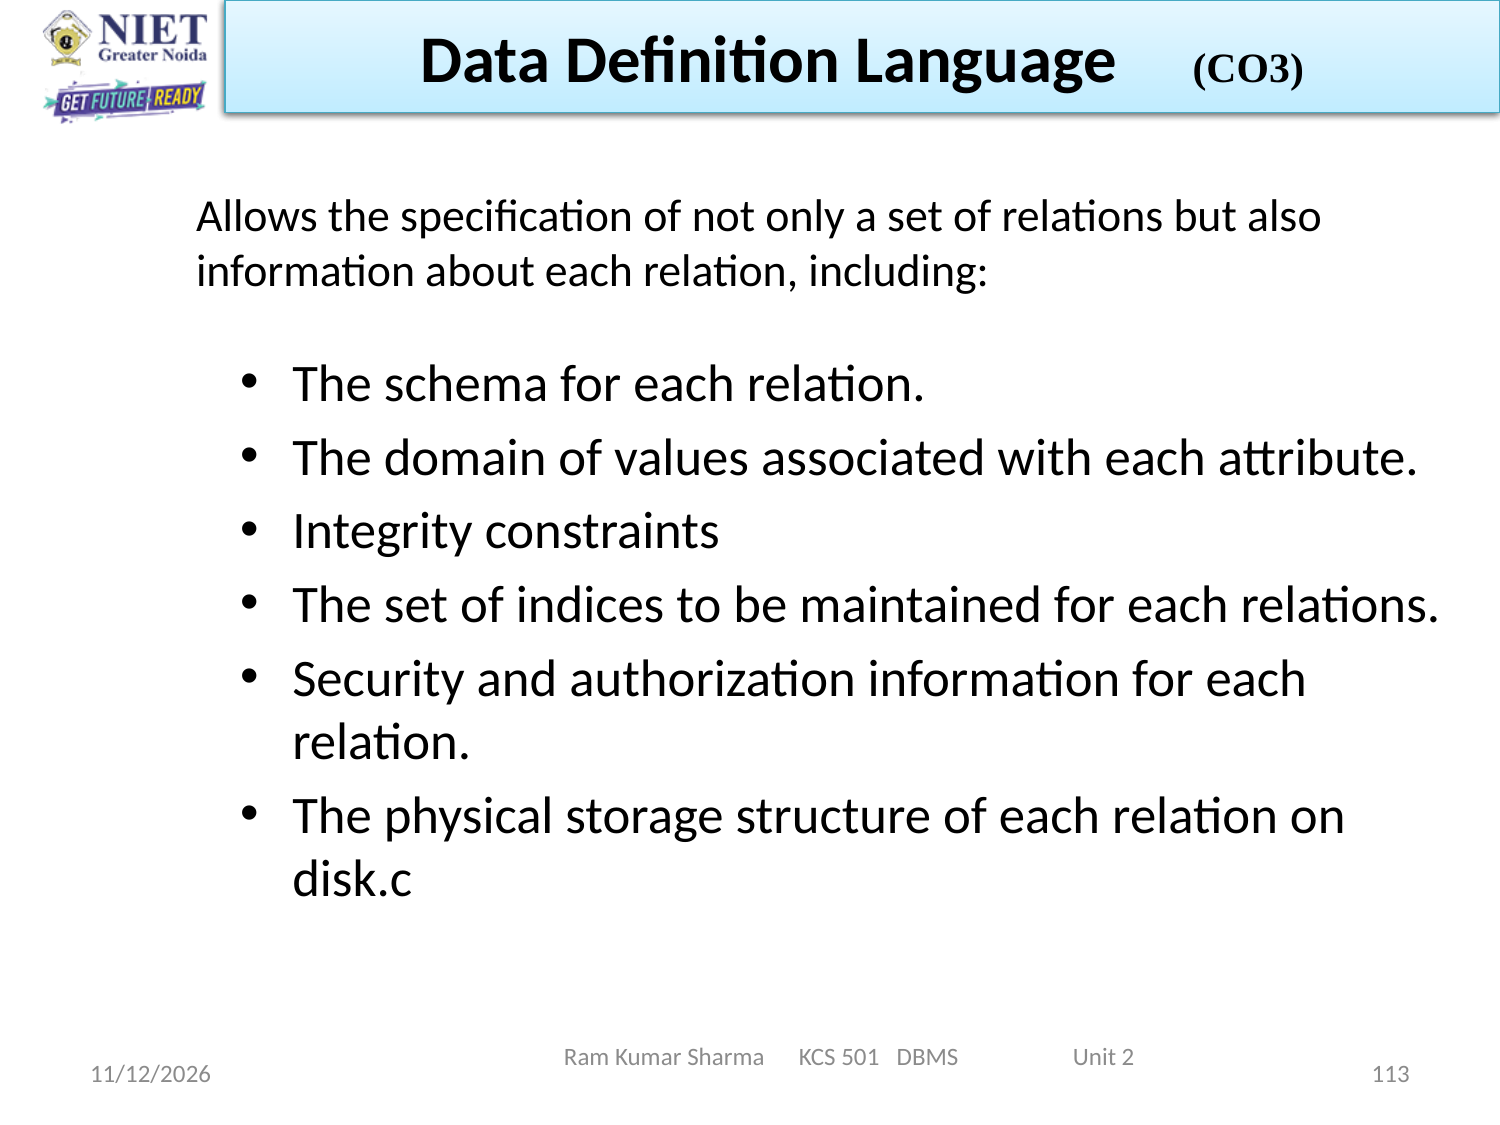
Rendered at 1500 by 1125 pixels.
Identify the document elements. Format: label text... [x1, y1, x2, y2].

text_box Data Definition Language (CO3) [224, 0, 1500, 113]
picture [5, 0, 244, 134]
footer Ram Kumar Sharma KCS 501 DBMS Unit 2 [462, 1025, 1238, 1085]
text_box Allows the specification of not only a set of relations but also information about each relation, including: [181, 178, 1369, 304]
text_box The schema for each relation. The domain of values associated with each attribute. Integrity constraints The set of indices to be maintained for each relations. Security and authorization information for each relation. The physical storage structure of each relation on disk.c [225, 341, 1465, 995]
slide_number 113 [1074, 1042, 1425, 1103]
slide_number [75, 1042, 425, 1103]
